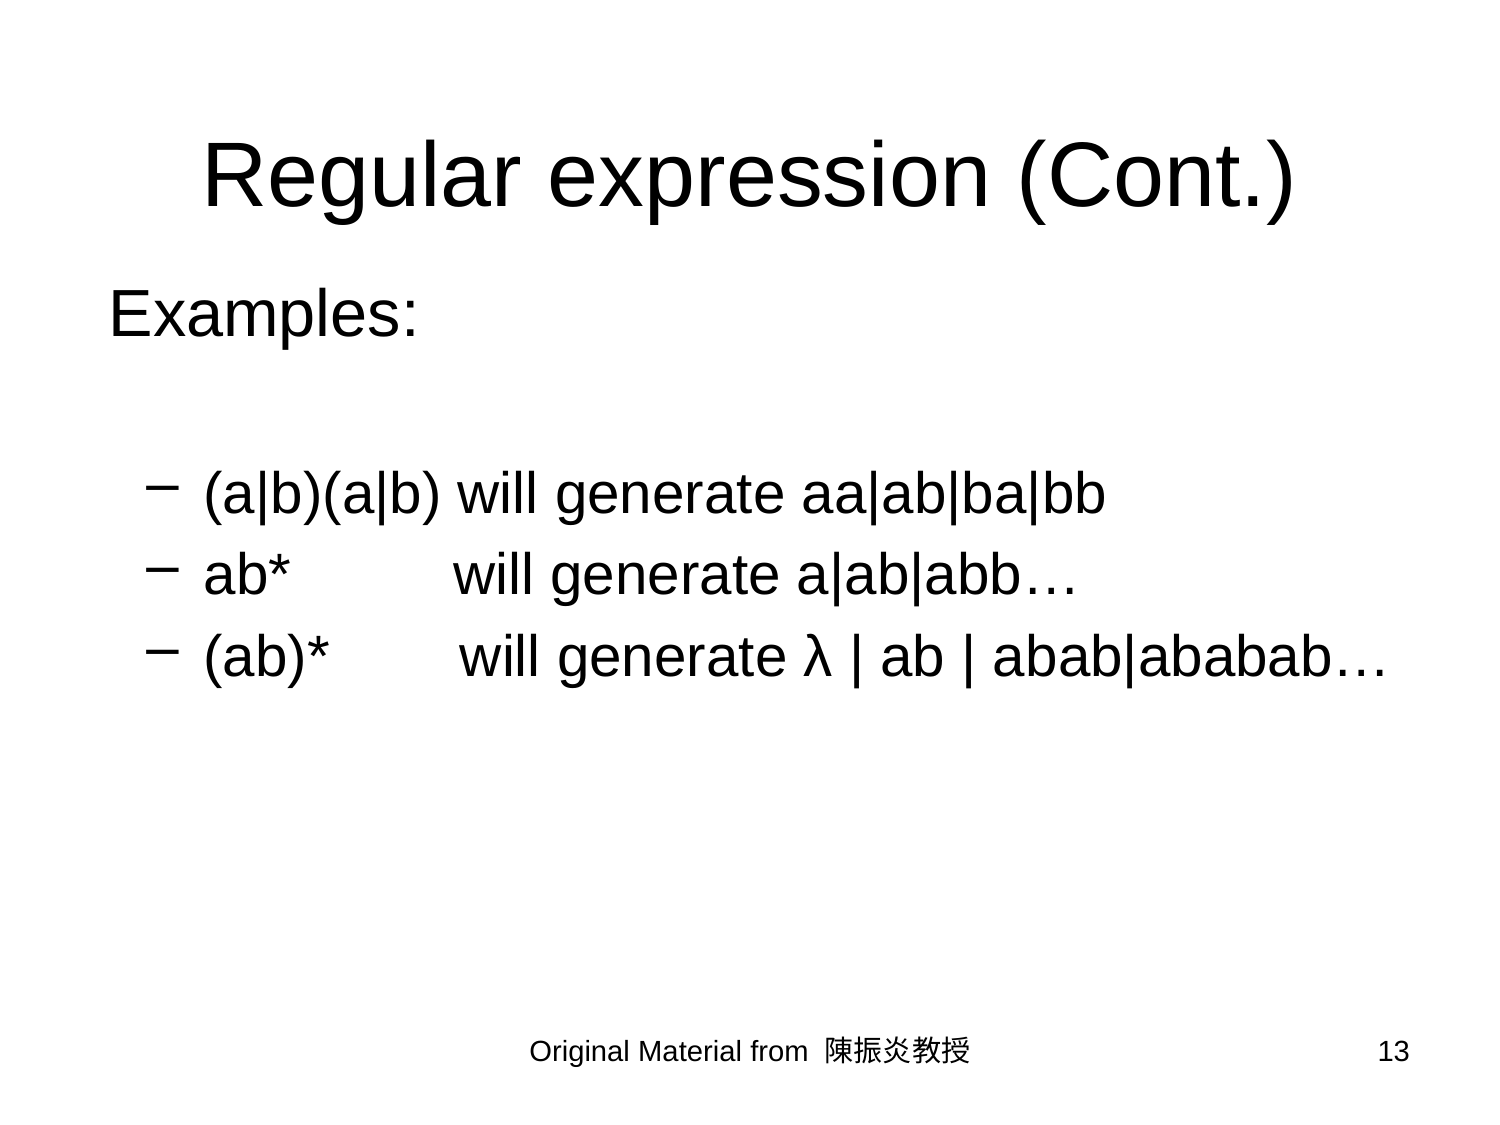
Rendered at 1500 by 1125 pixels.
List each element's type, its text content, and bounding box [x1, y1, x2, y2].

text_box [1074, 1024, 1425, 1100]
title Regular expression (Cont.) [75, 45, 1425, 233]
slide_number 13 [1074, 1024, 1426, 1103]
list Examples: (a|b)(a|b) will generate aa|ab|ba|bb ab* will generate a|ab|abb… (ab)* will generate λ | ab | abab|ababab… [75, 262, 1425, 1005]
footer Original Material from 陳振炎教授 [512, 1024, 988, 1103]
